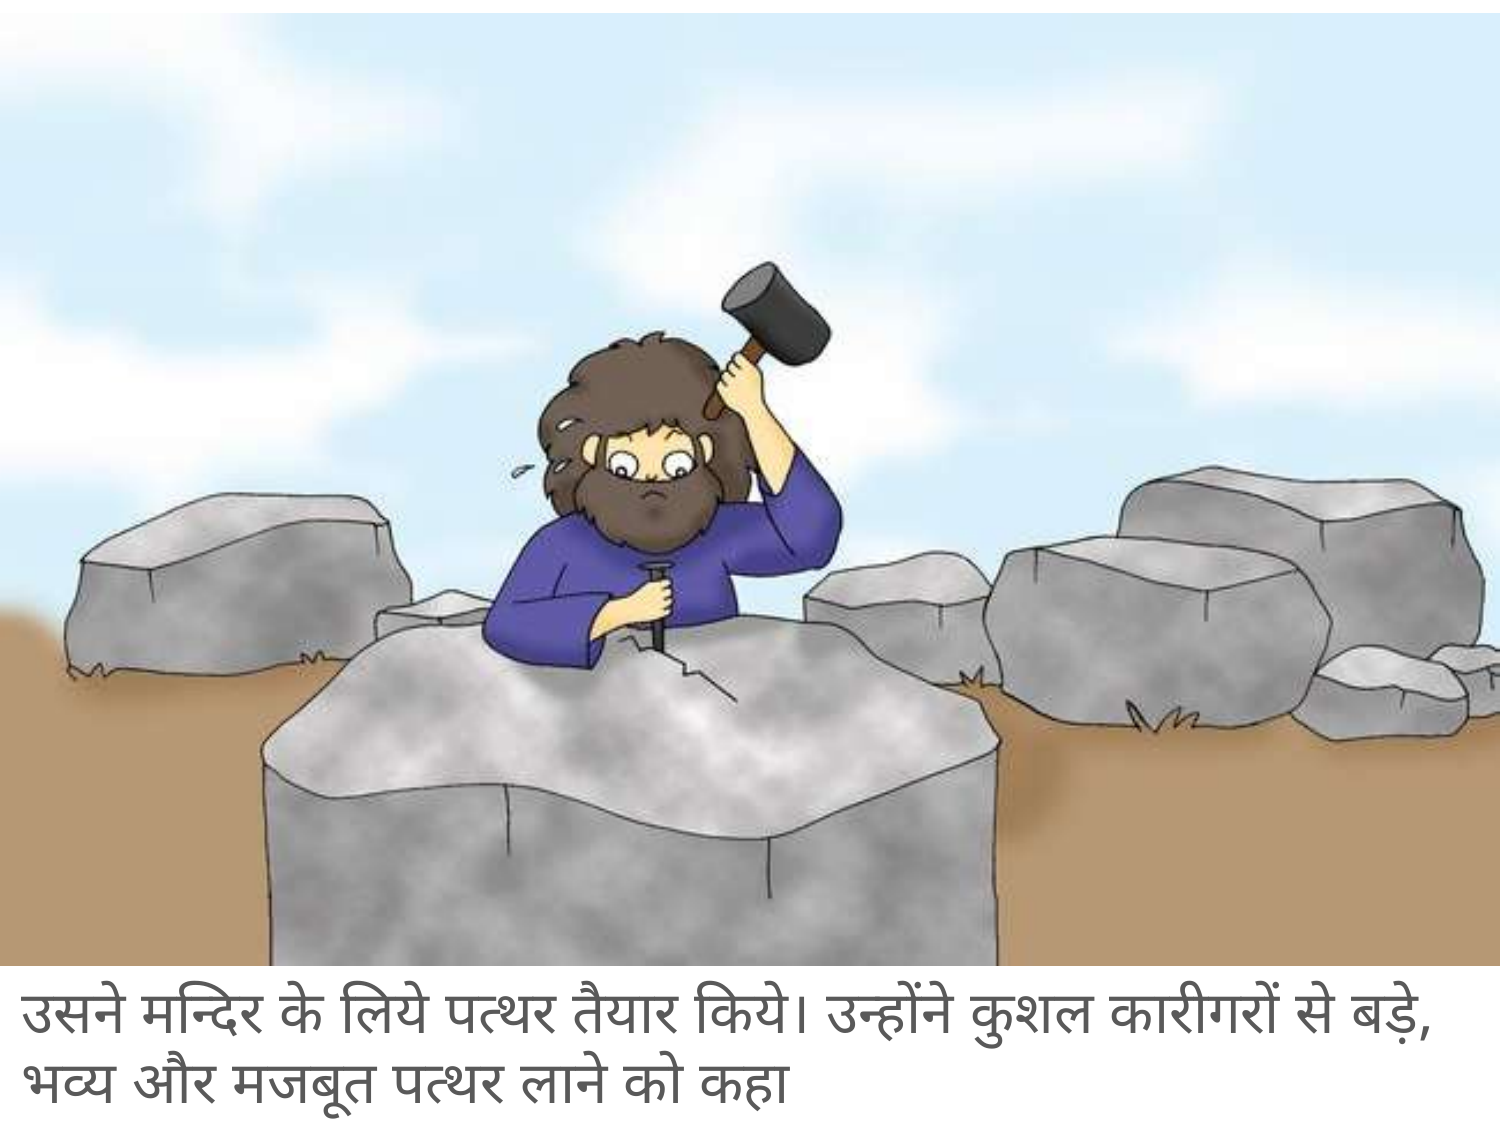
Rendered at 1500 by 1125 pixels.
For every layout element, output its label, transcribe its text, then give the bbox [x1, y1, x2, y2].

text_box उसने मन्दिर के लिये पत्थर तैयार किये। उन्होंने कुशल कारीगरों से बड़े, भव्य और मजबूत पत्थर लाने को कहा [7, 975, 1493, 1123]
picture [0, 13, 1500, 967]
